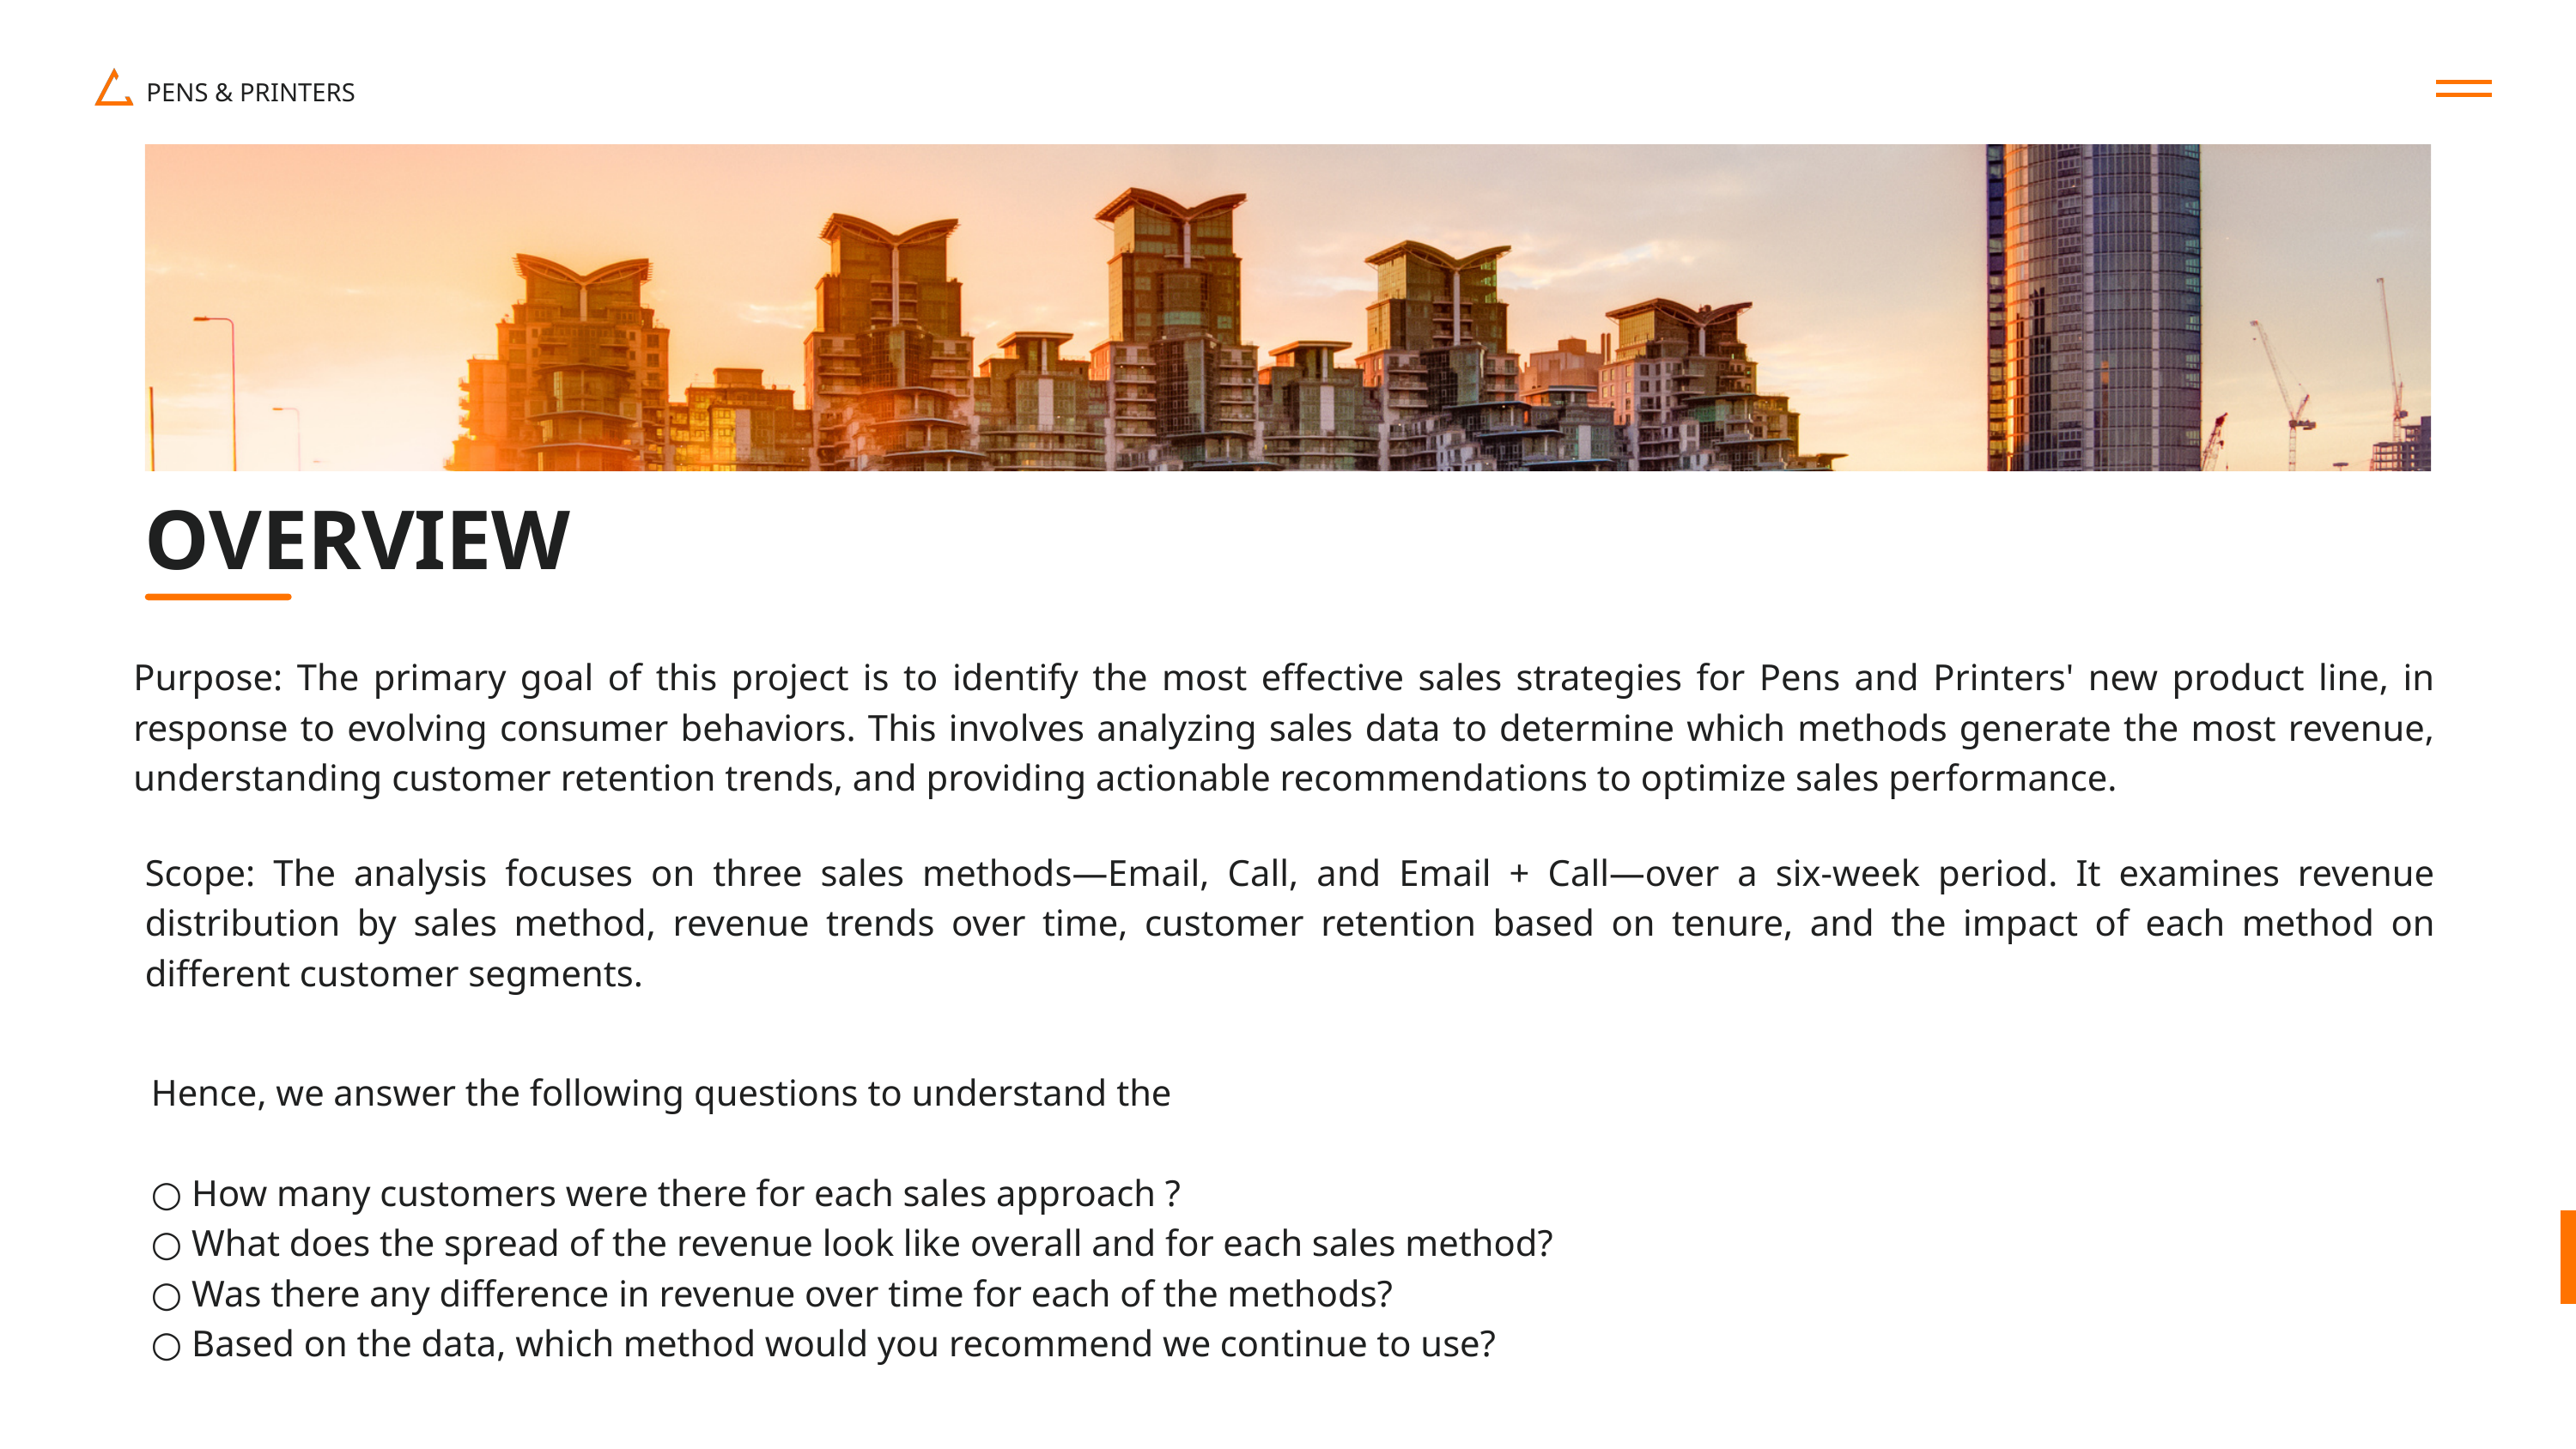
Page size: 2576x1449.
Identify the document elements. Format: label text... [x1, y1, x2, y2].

text_box OVERVIEW [144, 490, 872, 586]
text_box Scope: The analysis focuses on three sales methods—Email, Call, and Email + Call—over a six-week period. It examines revenue distribution by sales method, revenue trends over time, customer retention based on tenure, and the impact of each method on different customer segments. [144, 843, 2436, 994]
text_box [144, 593, 292, 601]
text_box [2435, 79, 2493, 84]
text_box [2560, 1210, 2576, 1304]
text_box PENS & PRINTERS [146, 71, 365, 107]
text_box [94, 68, 134, 106]
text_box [2435, 92, 2493, 97]
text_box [144, 144, 2432, 471]
text_box Purpose: The primary goal of this project is to identify the most effective sales strategies for Pens and Printers' new product line, in response to evolving consumer behaviors. This involves analyzing sales data to determine which methods generate the most revenue, understanding customer retention trends, and providing actionable recommendations to optimize sales performance. [133, 647, 2436, 798]
text_box Hence, we answer the following questions to understand the ○ How many customers were there for each sales approach ? ○ What does the spread of the revenue look like overall and for each sales method? ○ Was there any difference in revenue over time for each of the methods? ○ Based on the data, which method would you recommend we continue to use? [150, 1063, 2436, 1364]
